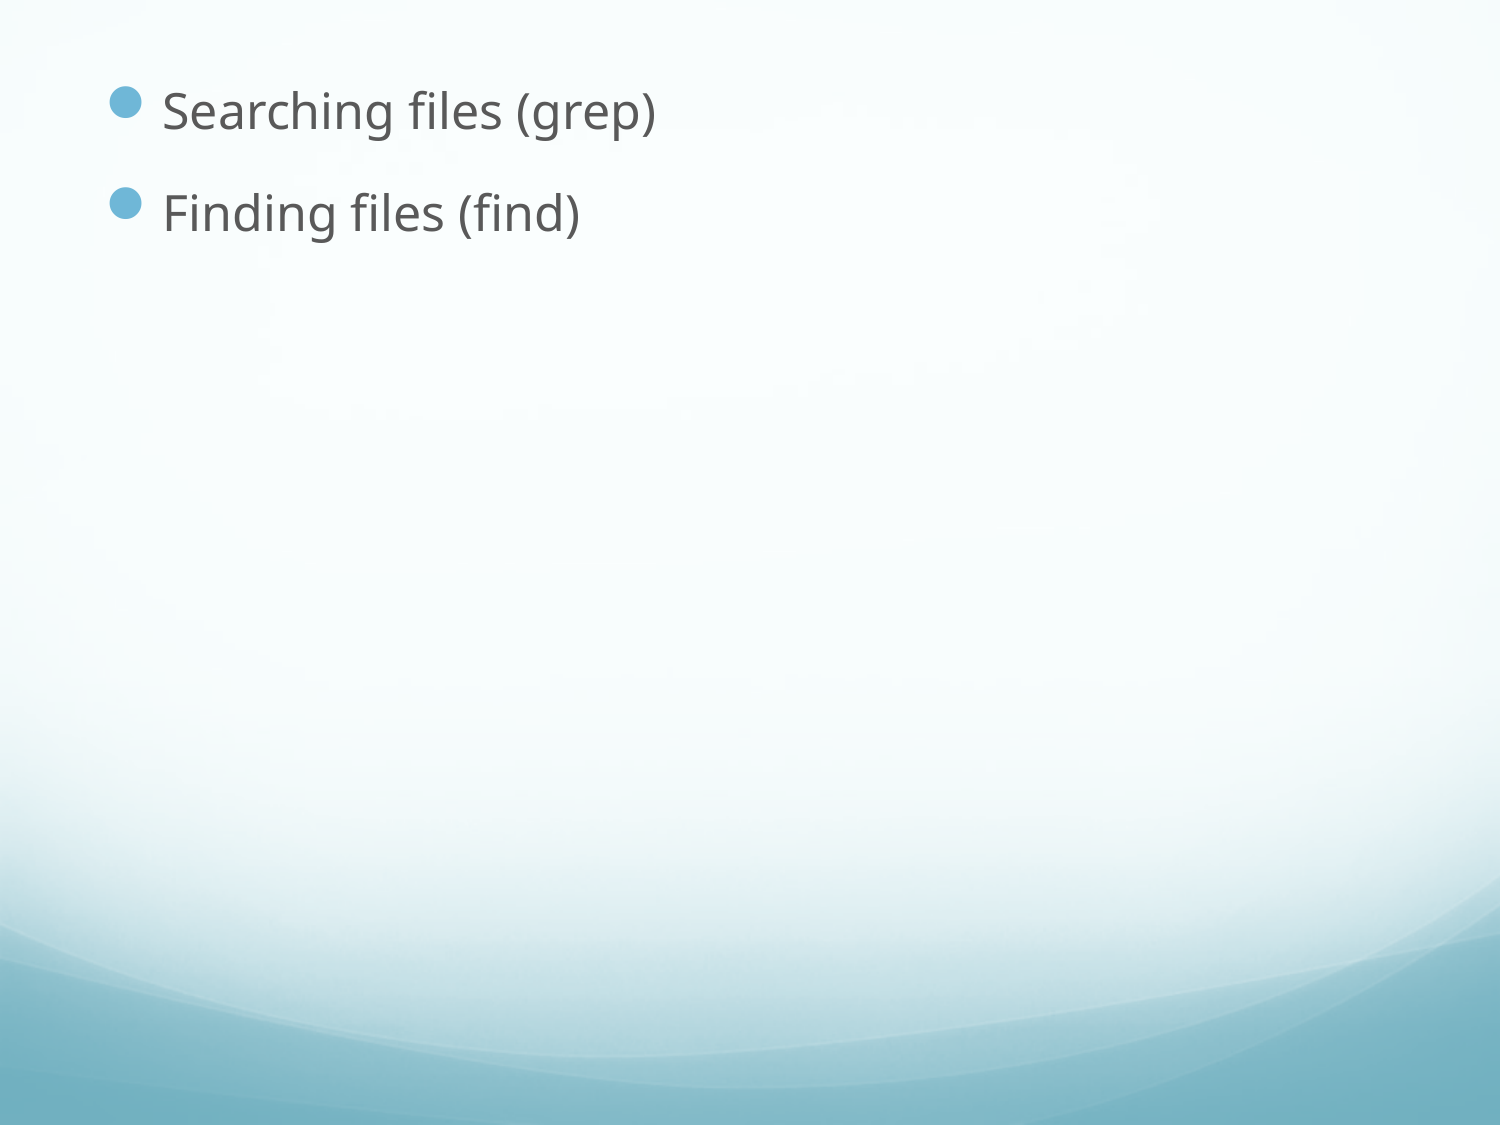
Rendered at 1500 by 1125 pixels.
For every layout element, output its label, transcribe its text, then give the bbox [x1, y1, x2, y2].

list Searching files (grep) Finding files (find) [90, 71, 1410, 785]
